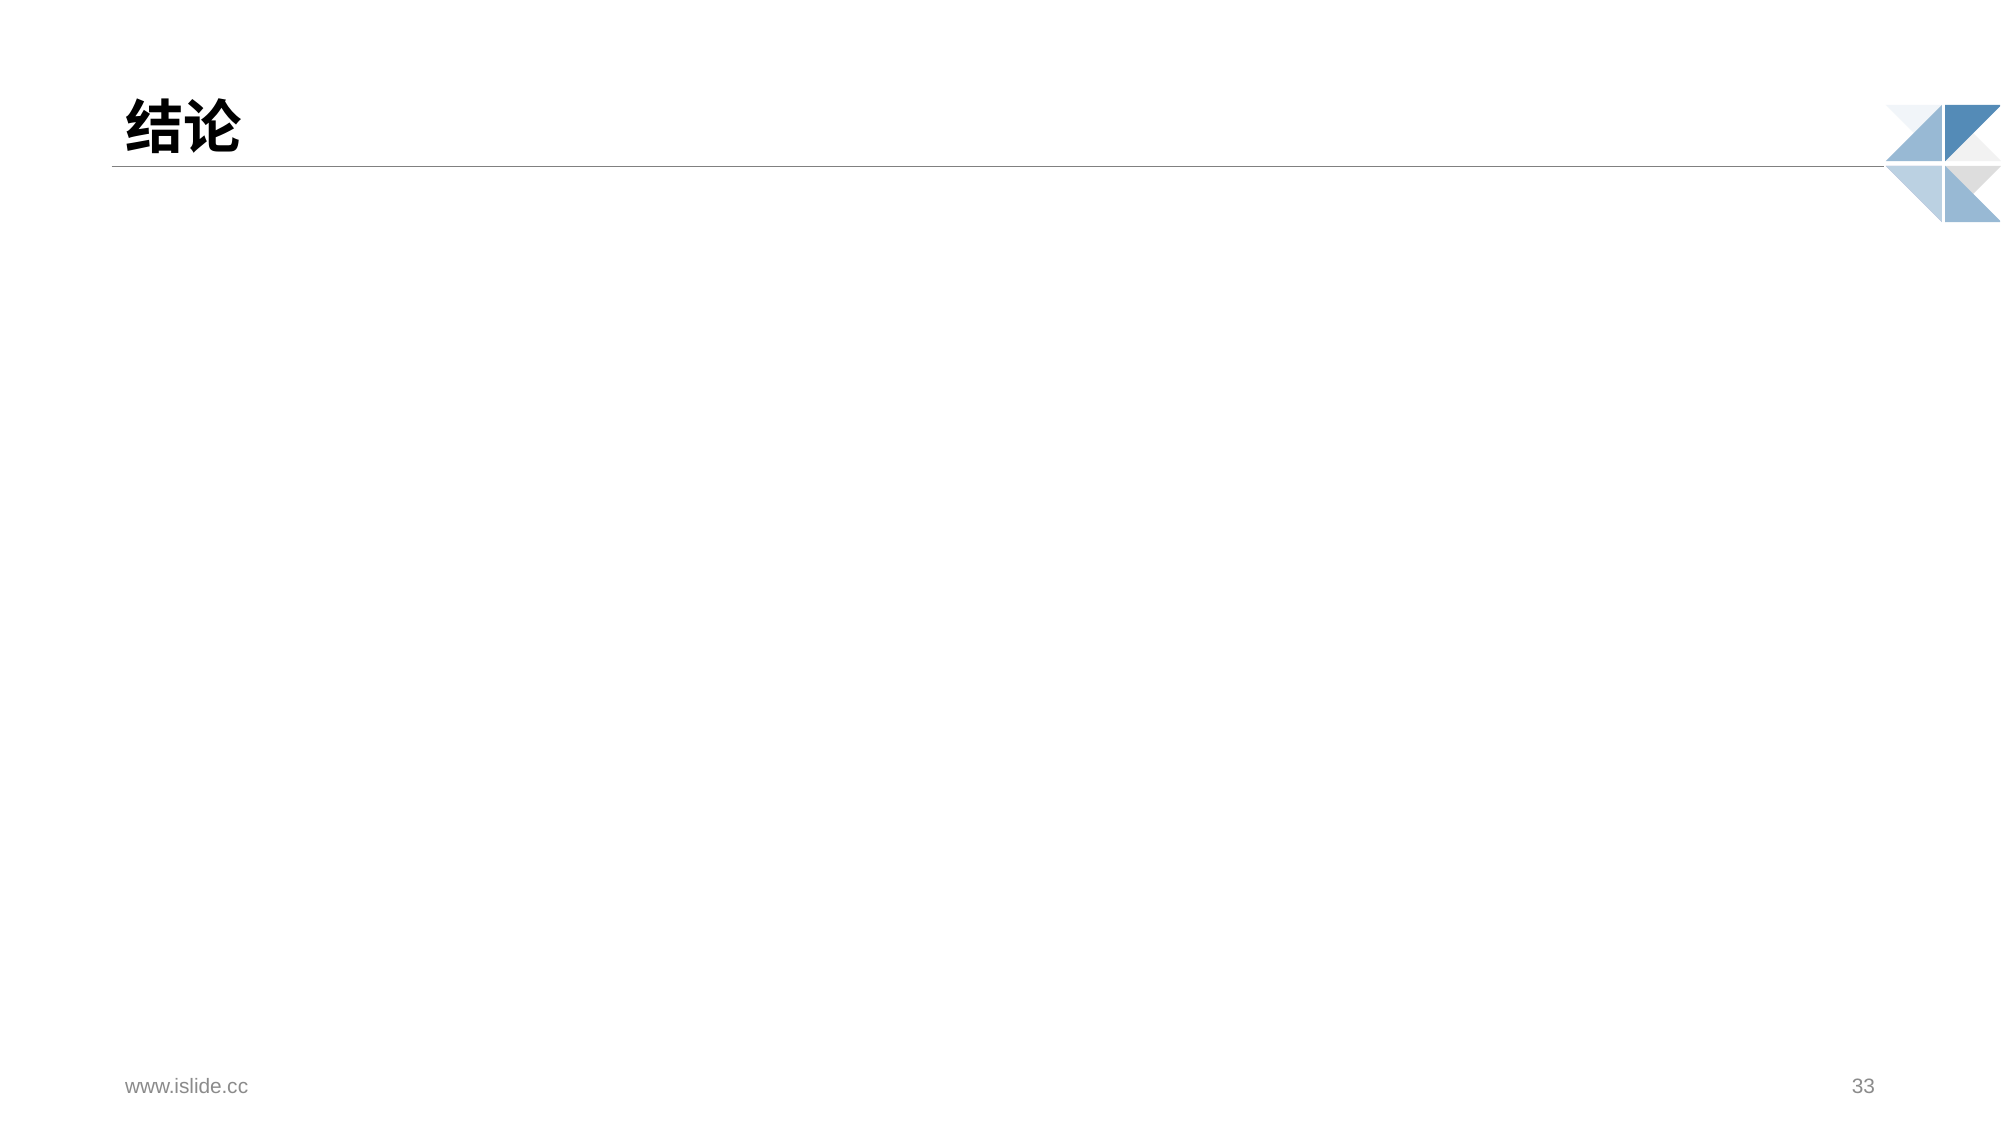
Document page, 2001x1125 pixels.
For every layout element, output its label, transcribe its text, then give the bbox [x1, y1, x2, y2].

title 结论 [109, 0, 1890, 169]
slide_number 33 [1412, 1068, 1890, 1103]
footer www.islide.cc [109, 1068, 790, 1103]
